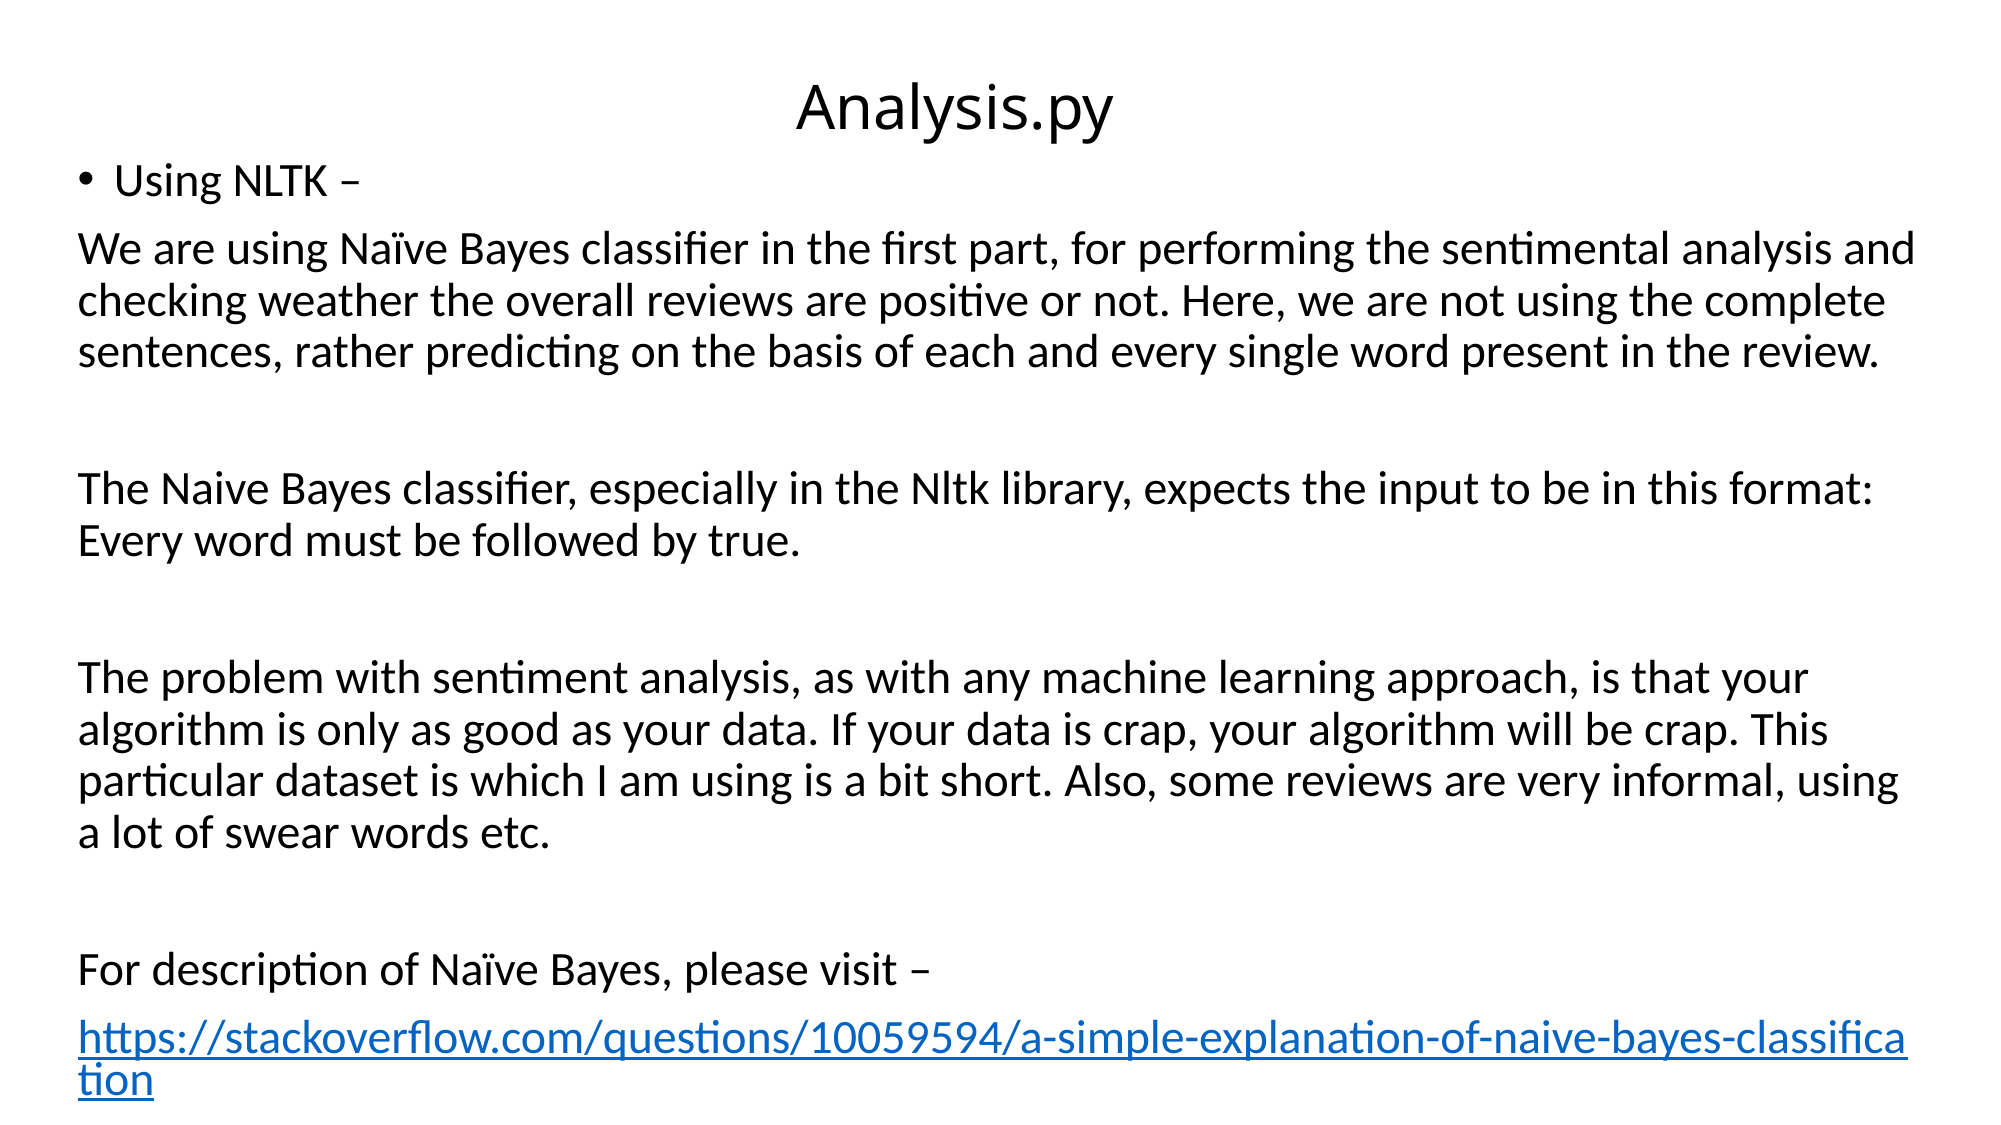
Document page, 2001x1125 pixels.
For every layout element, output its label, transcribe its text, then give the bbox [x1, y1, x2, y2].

title Analysis.py [781, 34, 1219, 147]
list Using NLTK – We are using Naïve Bayes classifier in the first part, for performing the sentimental analysis and checking weather the overall reviews are positive or not. Here, we are not using the complete sentences, rather predicting on the basis of each and every single word present in the review. The Naive Bayes classifier, especially in the Nltk library, expects the input to be in this format: Every word must be followed by true. The problem with sentiment analysis, as with any machine learning approach, is that your algorithm is only as good as your data. If your data is crap, your algorithm will be crap. This particular dataset is which I am using is a bit short. Also, some reviews are very informal, using a lot of swear words etc. For description of Naïve Bayes, please visit – https://stackoverflow.com/questions/10059594/a-simple-explanation-of-naive-bayes-classification [62, 147, 1938, 1125]
